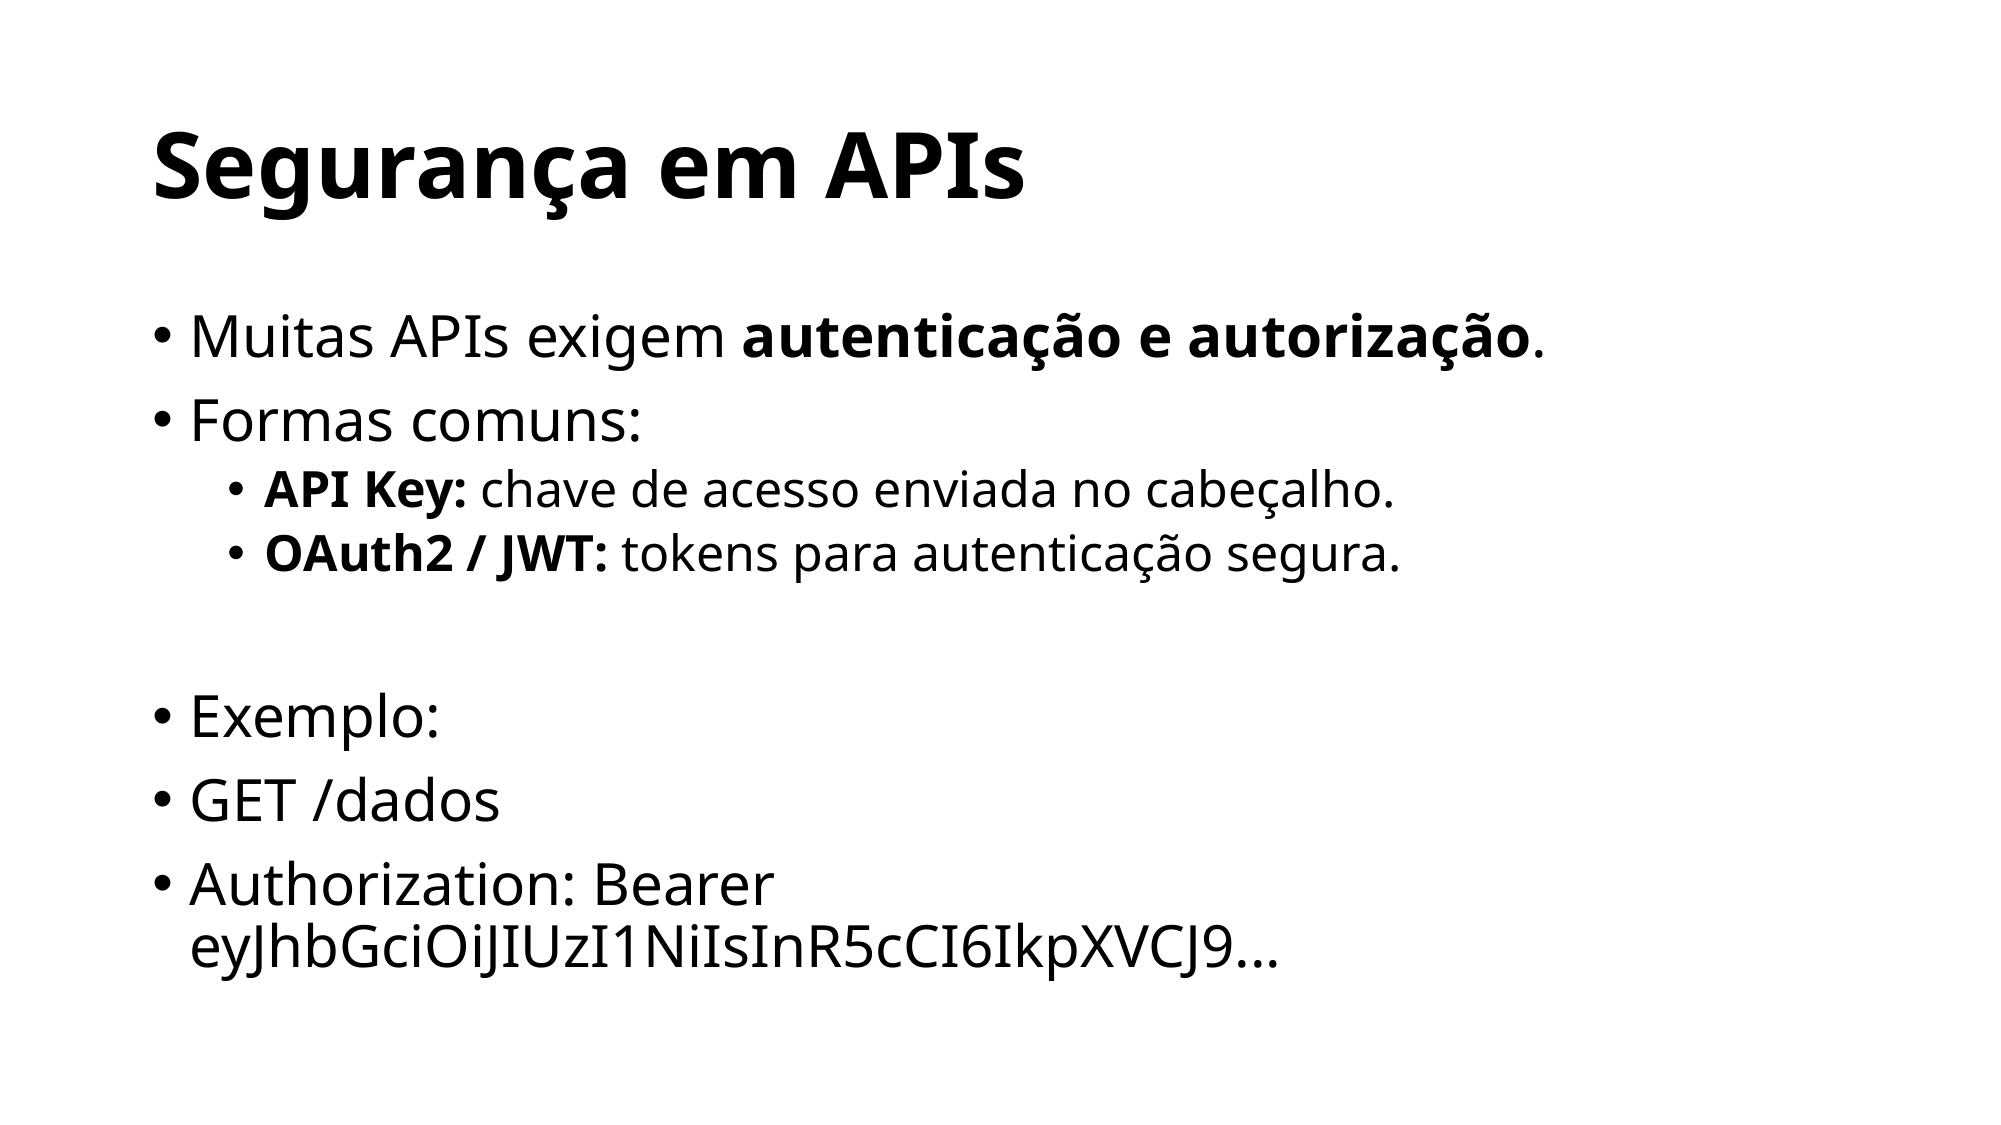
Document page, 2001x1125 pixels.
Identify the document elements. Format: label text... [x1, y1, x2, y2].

list Muitas APIs exigem autenticação e autorização. Formas comuns: API Key: chave de acesso enviada no cabeçalho. OAuth2 / JWT: tokens para autenticação segura. Exemplo: GET /dados Authorization: Bearer eyJhbGciOiJIUzI1NiIsInR5cCI6IkpXVCJ9... [137, 299, 1863, 1014]
title Segurança em APIs [137, 59, 1863, 278]
